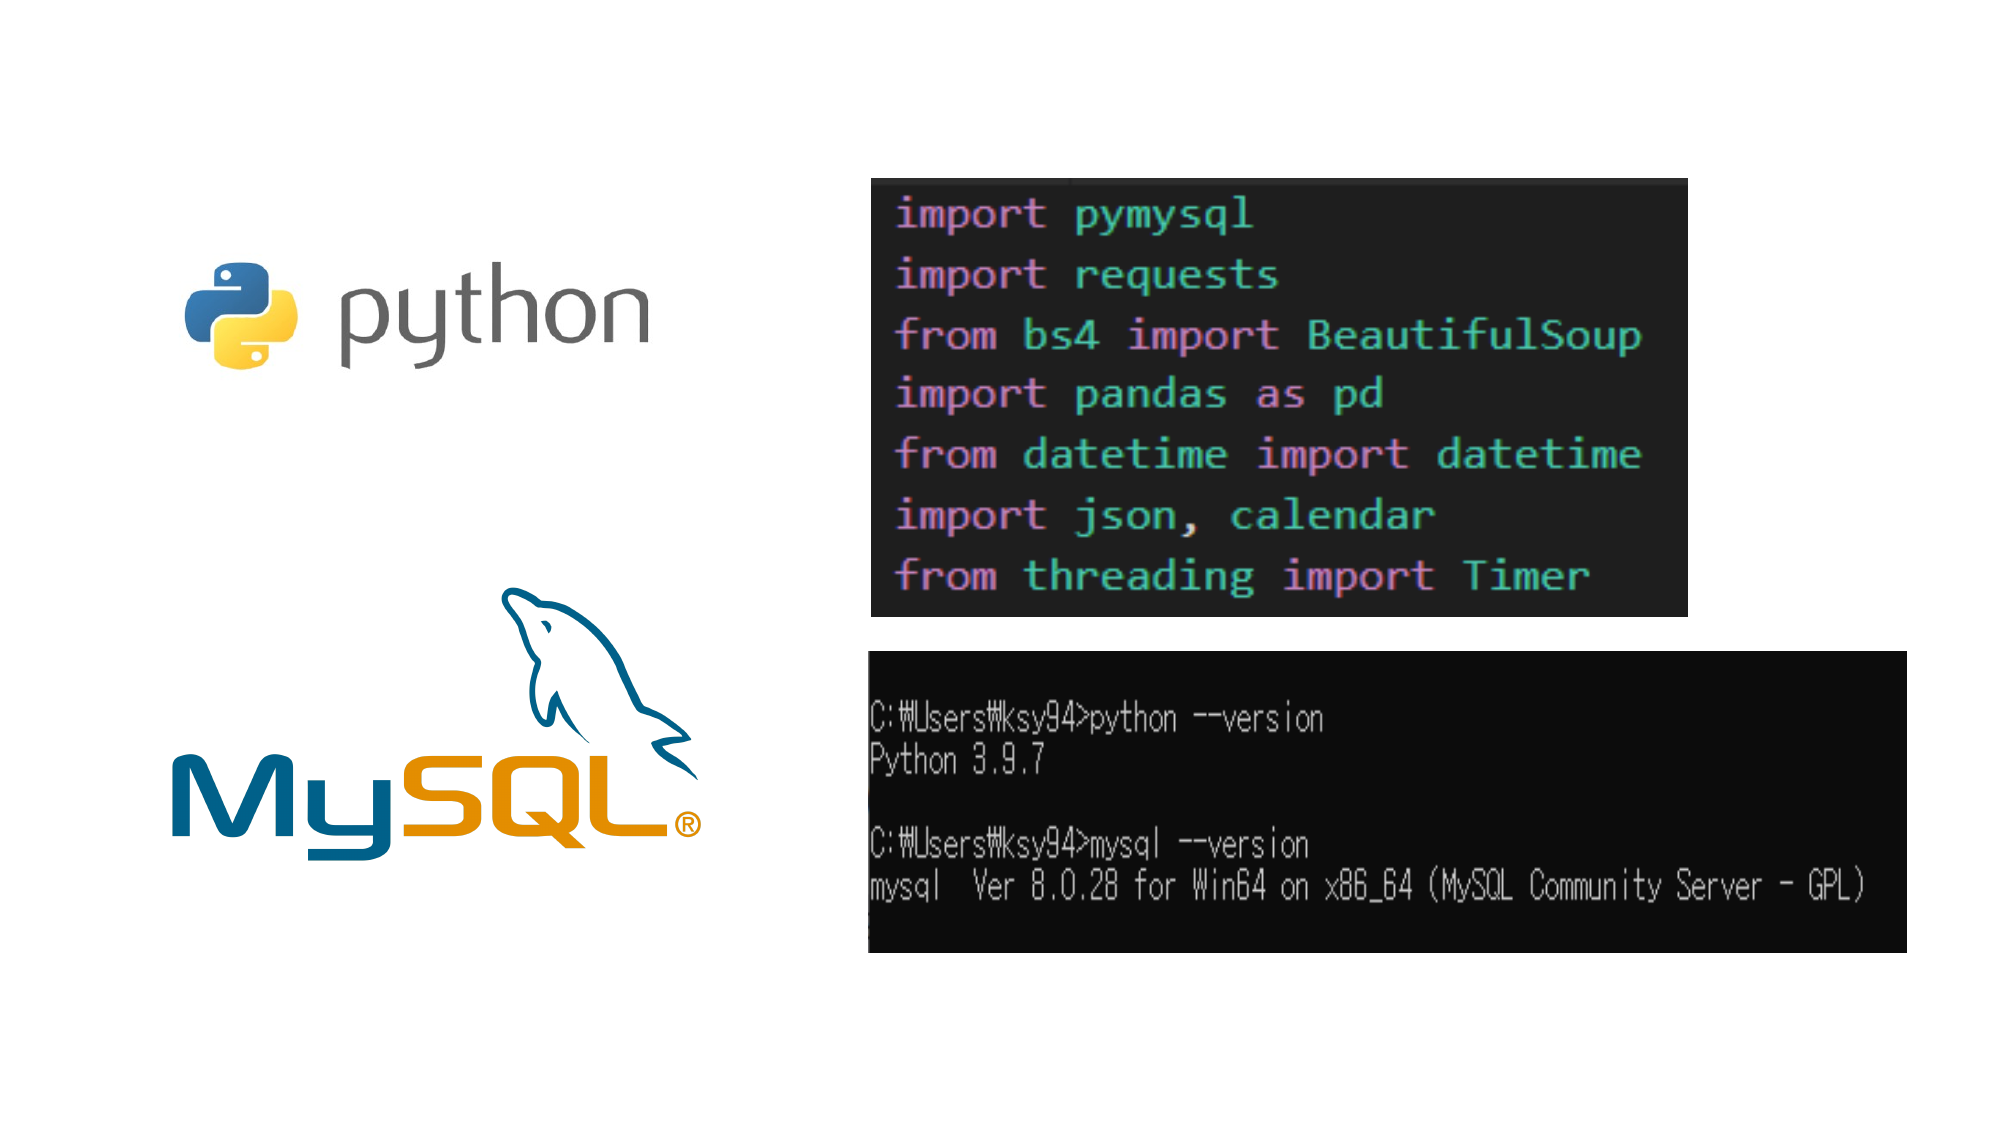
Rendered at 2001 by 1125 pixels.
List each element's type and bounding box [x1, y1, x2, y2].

text_box [93, 121, 1907, 953]
